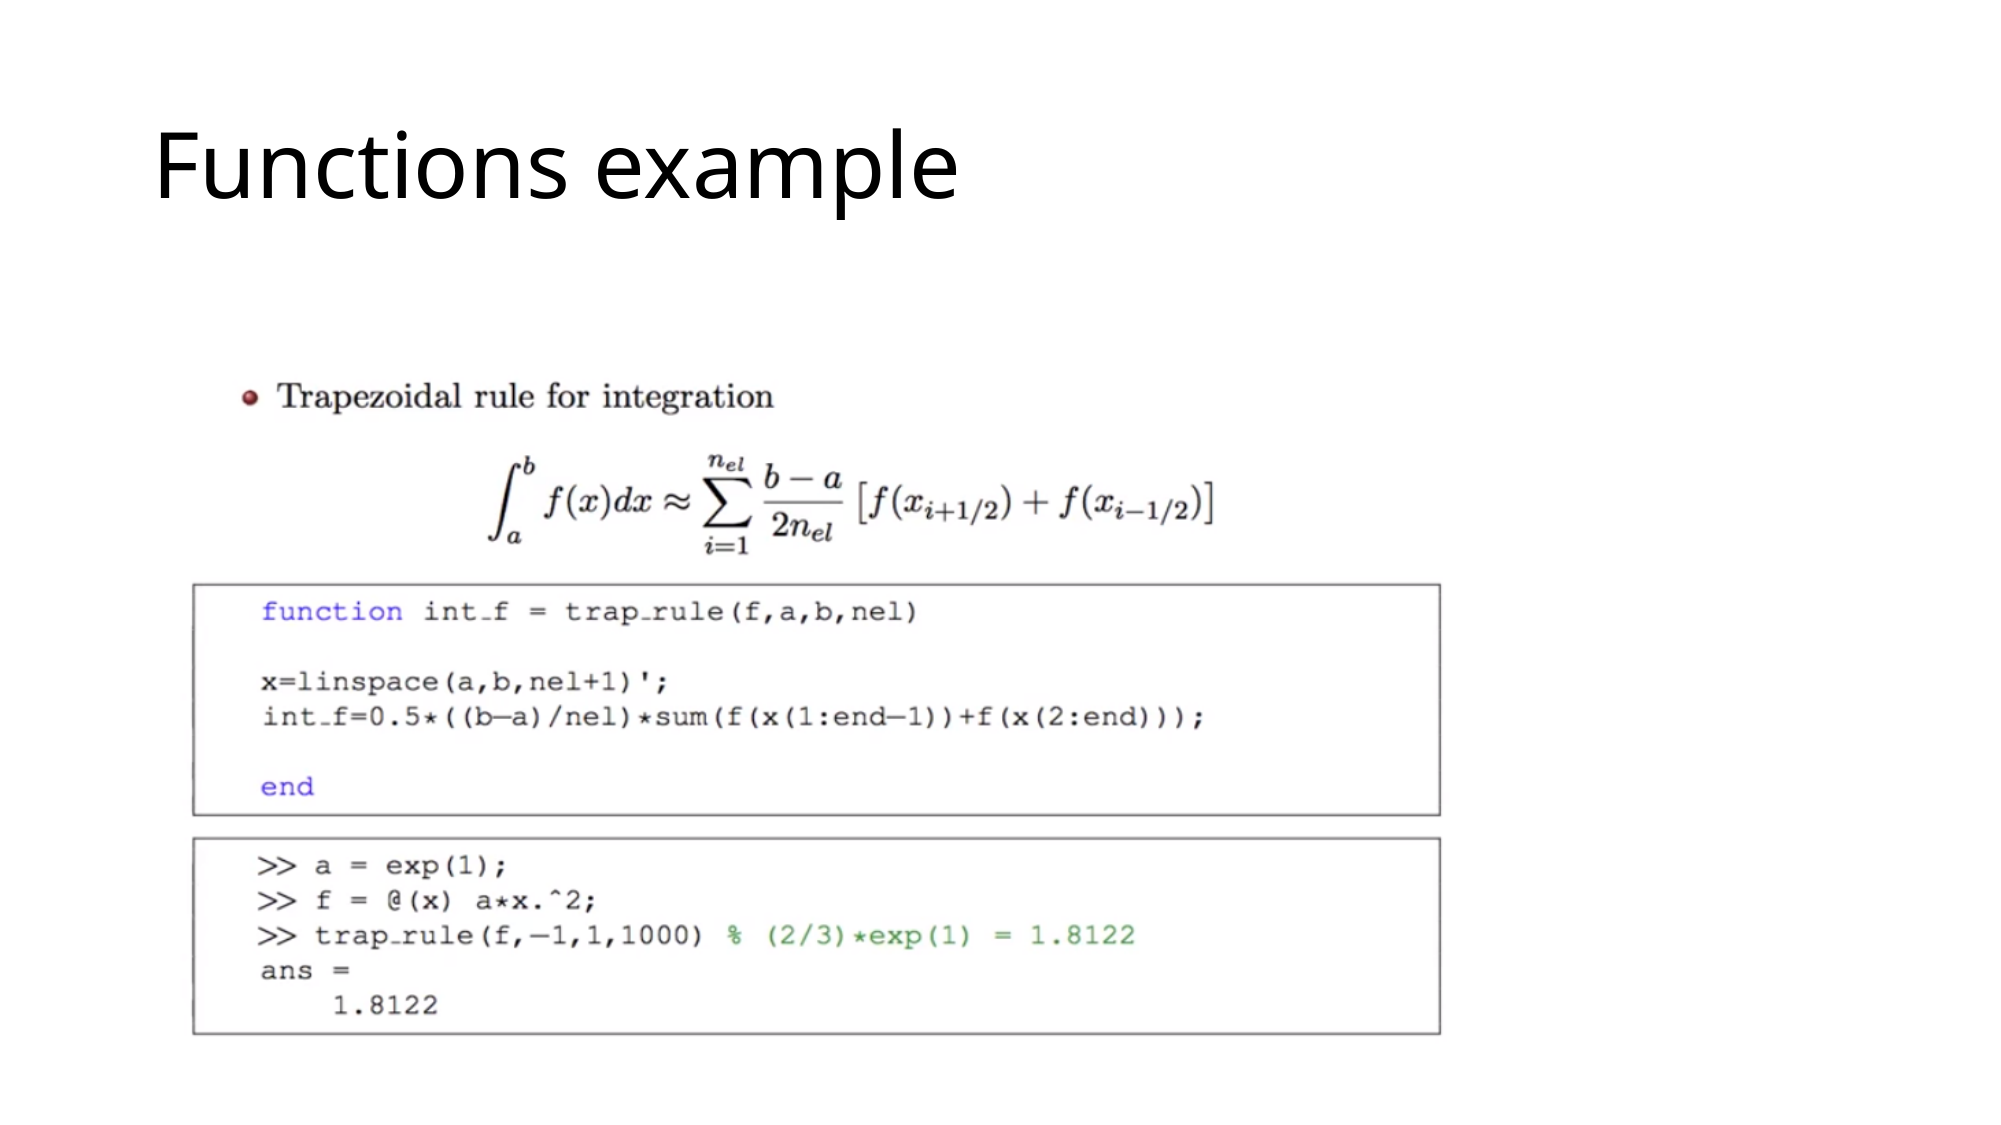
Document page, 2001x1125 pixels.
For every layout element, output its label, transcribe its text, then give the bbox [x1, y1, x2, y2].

title Functions example [137, 59, 1863, 278]
picture [173, 346, 1459, 1055]
